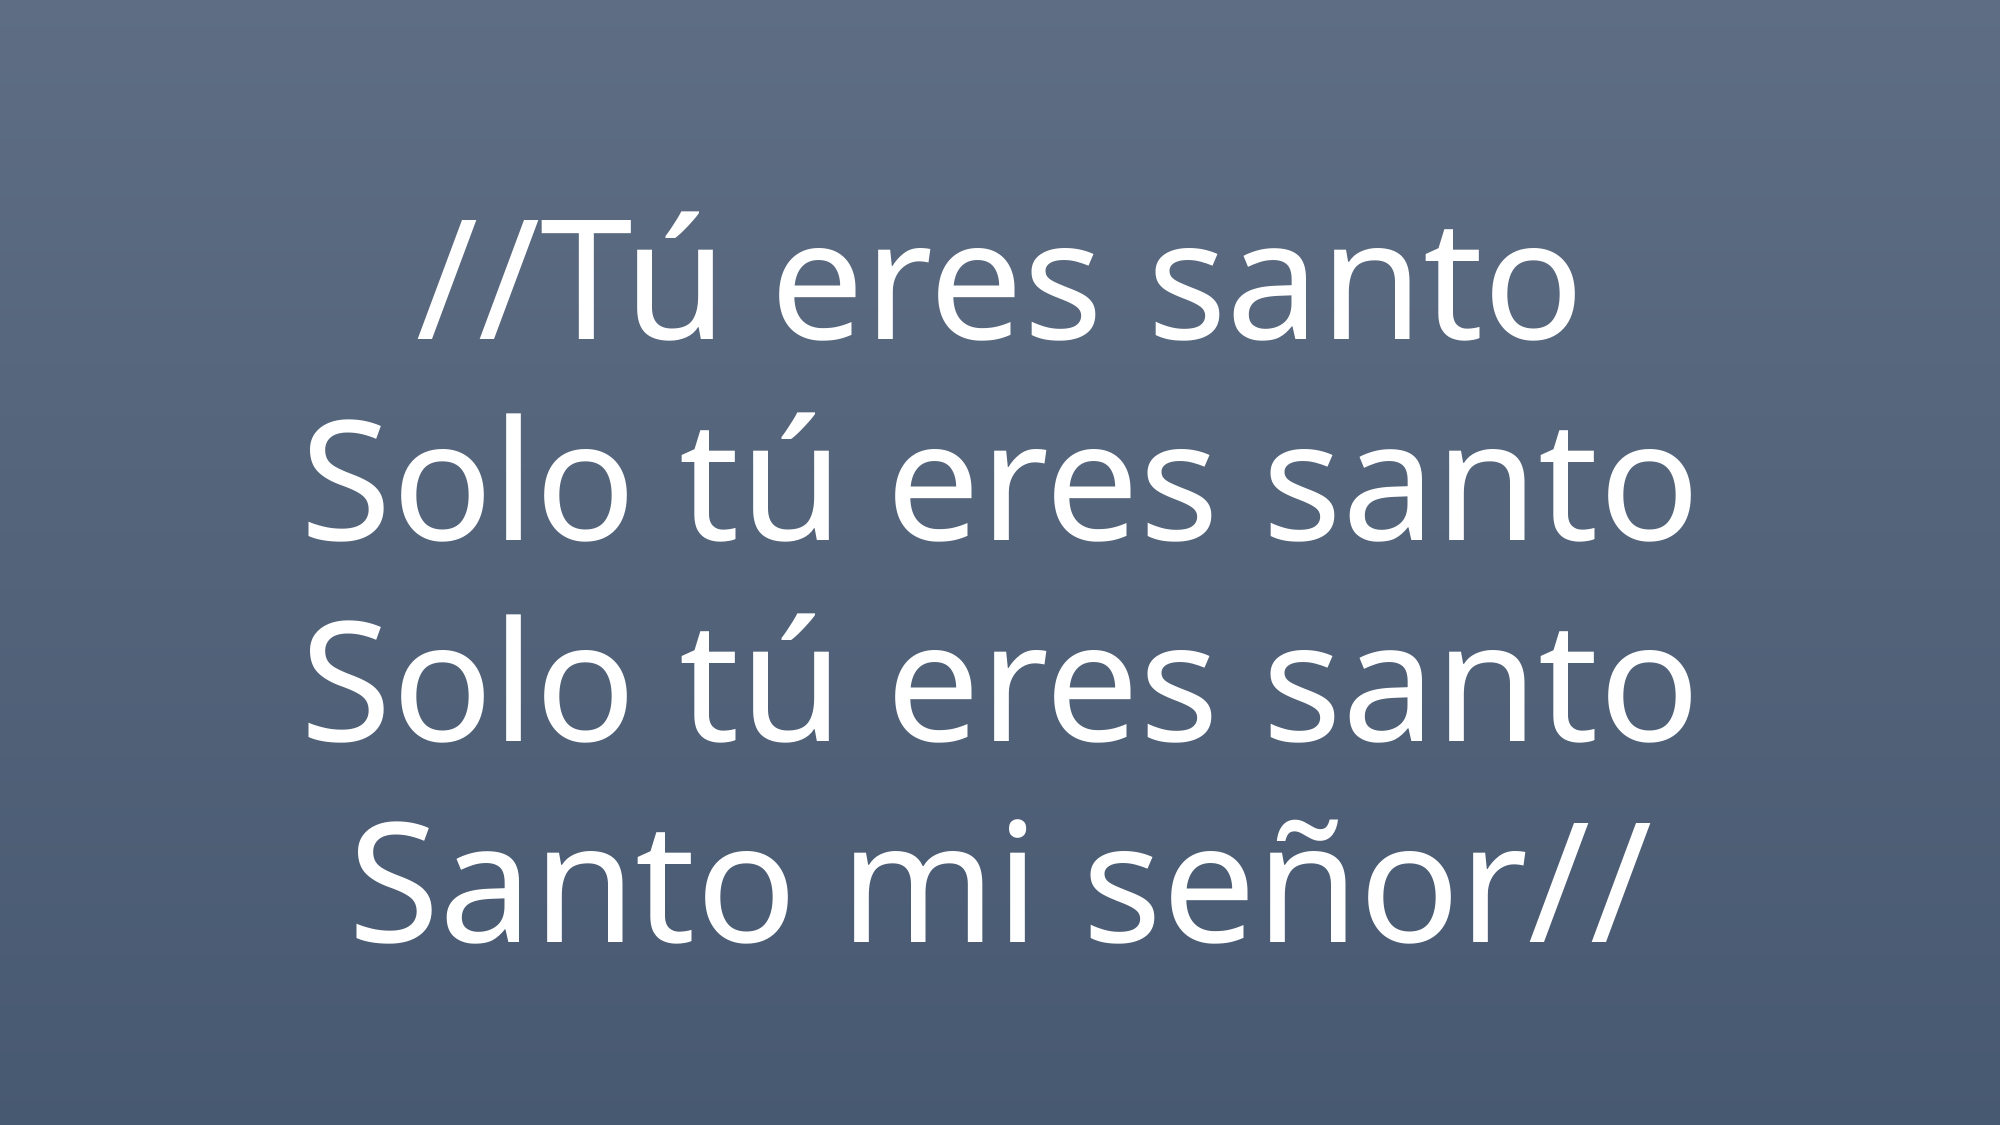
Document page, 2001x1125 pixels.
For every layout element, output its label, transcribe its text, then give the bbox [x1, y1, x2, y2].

list //Tú eres santo Solo tú eres santo Solo tú eres santo Santo mi señor// [31, 87, 1971, 1087]
